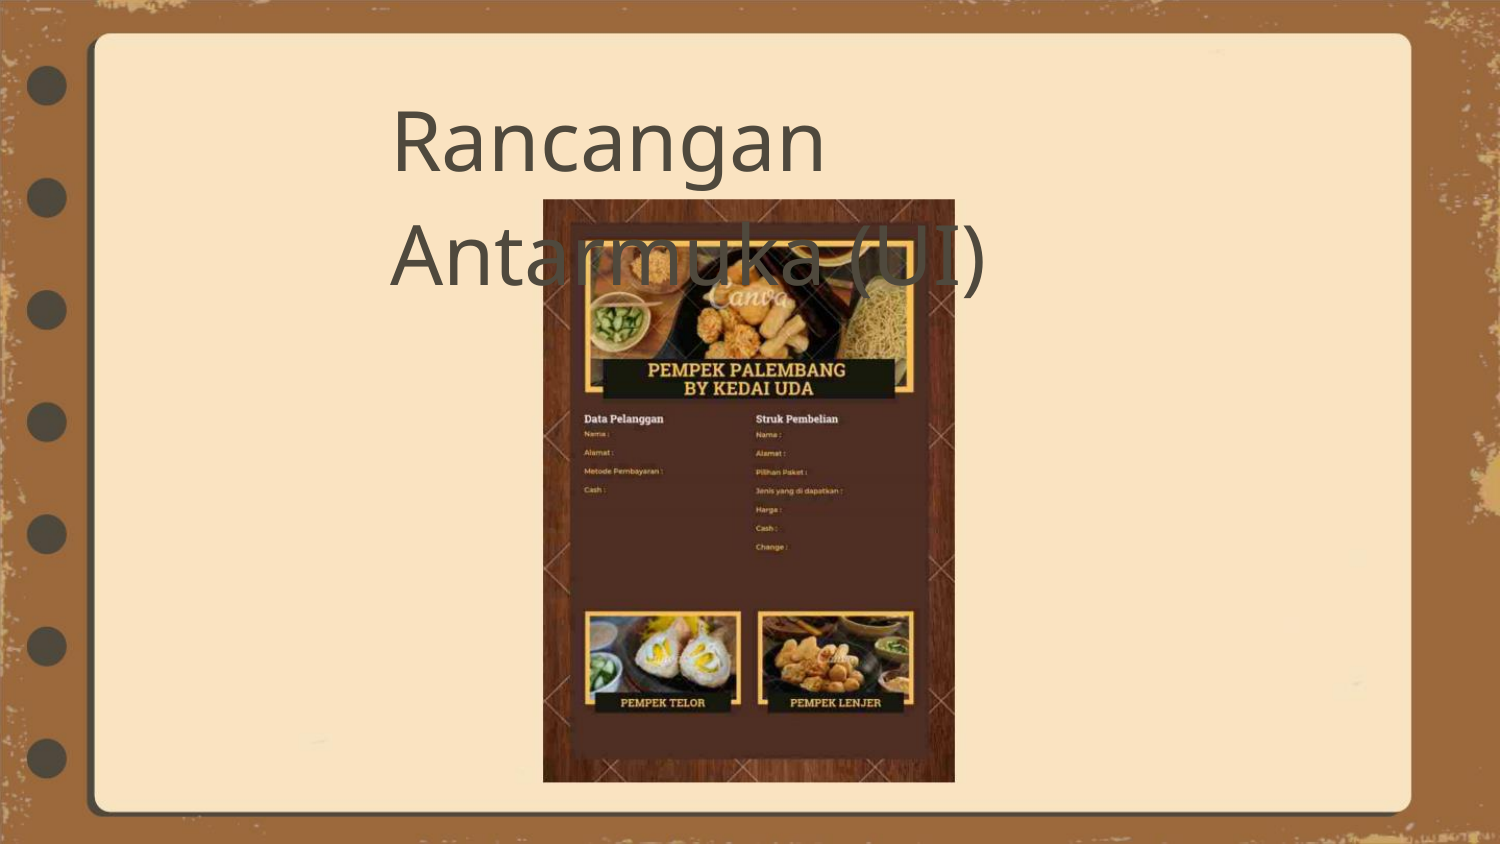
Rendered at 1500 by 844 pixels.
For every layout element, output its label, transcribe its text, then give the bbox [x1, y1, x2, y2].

text_box Rancangan Antarmuka (UI) [390, 75, 1137, 302]
text_box [0, 0, 1500, 844]
